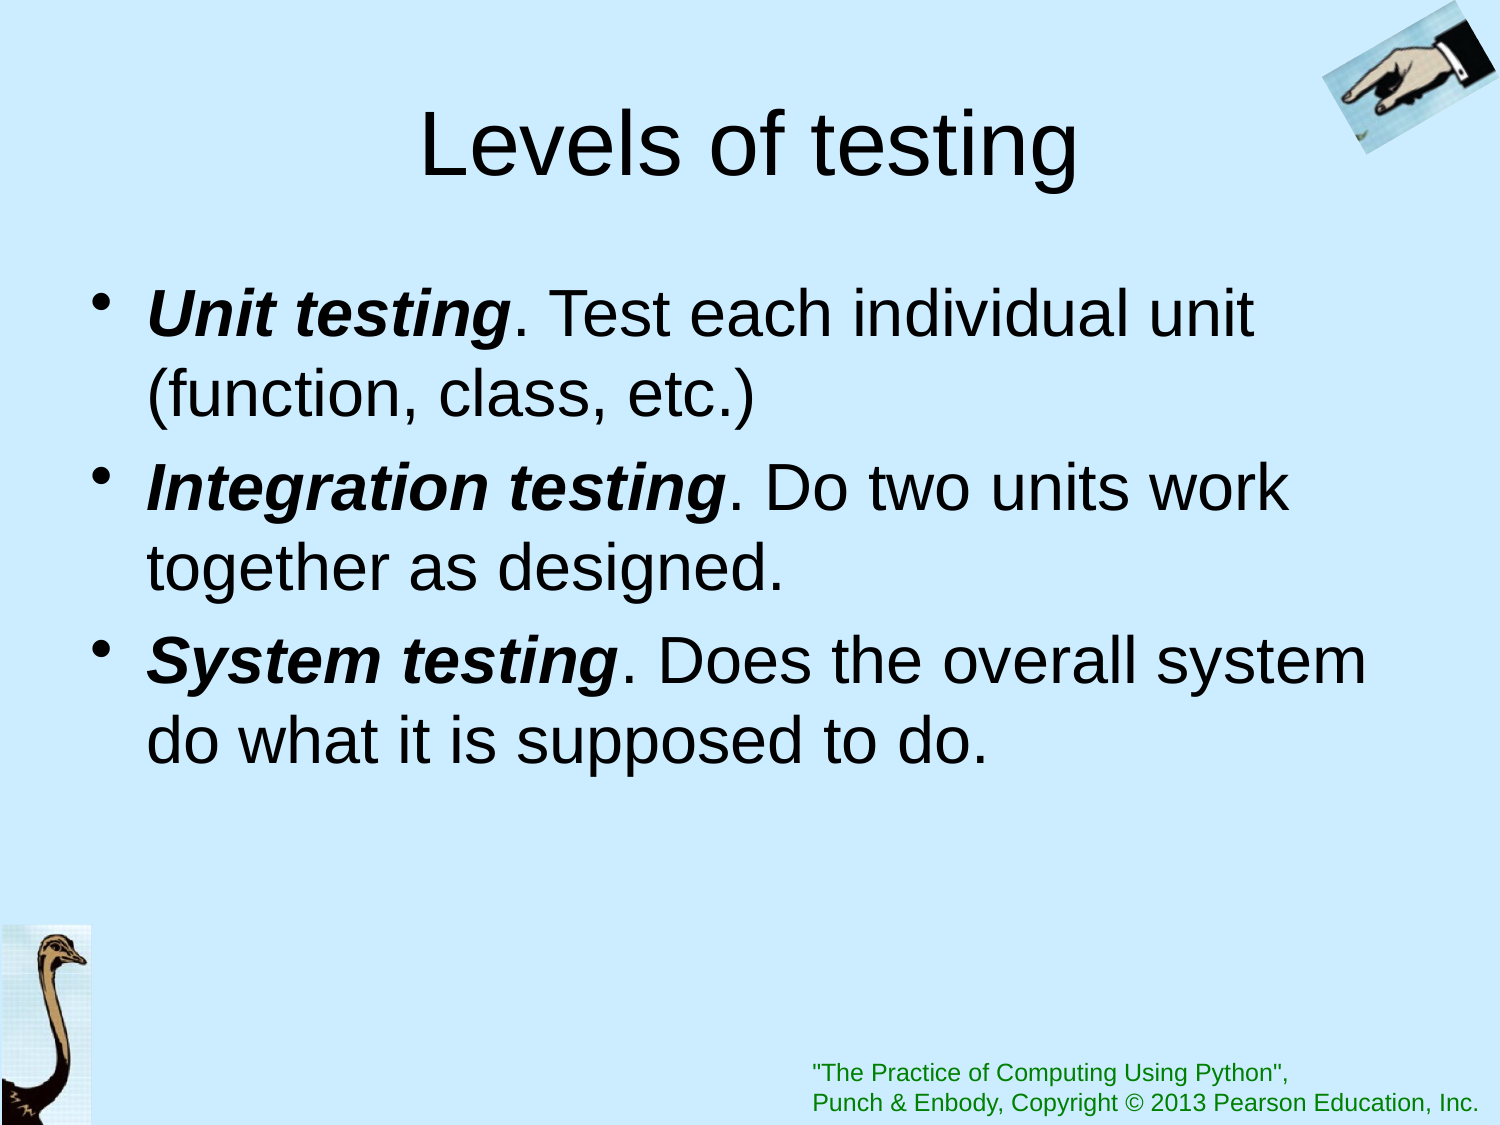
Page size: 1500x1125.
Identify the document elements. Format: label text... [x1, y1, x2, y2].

title Levels of testing [75, 45, 1425, 233]
list Unit testing. Test each individual unit (function, class, etc.) Integration testing. Do two units work together as designed. System testing. Does the overall system do what it is supposed to do. [75, 262, 1425, 1005]
picture [1378, 0, 1499, 120]
picture [2, 924, 92, 1125]
